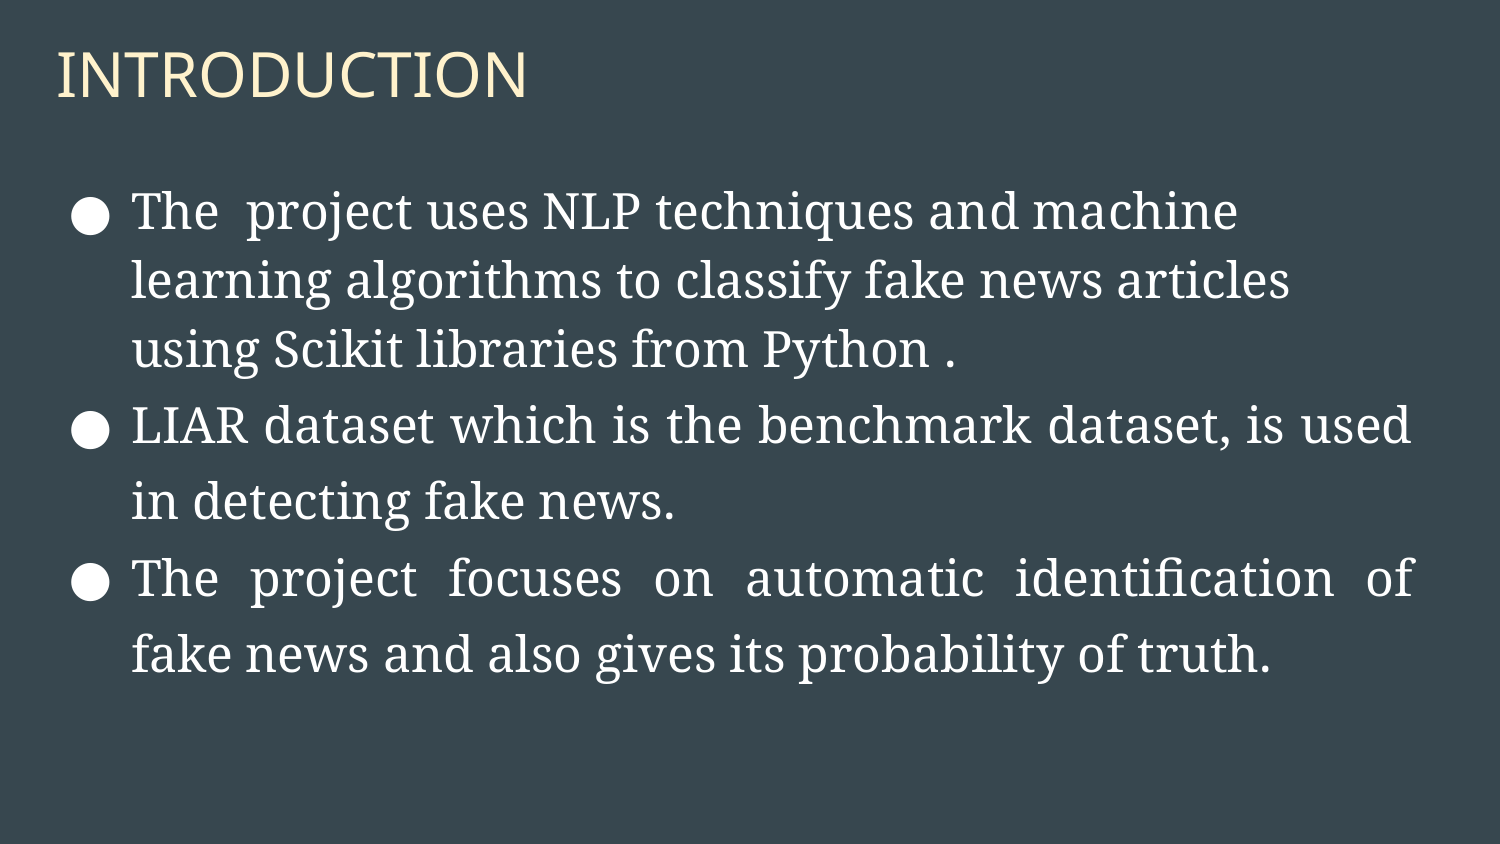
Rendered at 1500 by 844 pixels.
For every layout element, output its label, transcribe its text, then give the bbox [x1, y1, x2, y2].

list The project uses NLP techniques and machine learning algorithms to classify fake news articles using Scikit libraries from Python . LIAR dataset which is the benchmark dataset, is used in detecting fake news. The project focuses on automatic identification of fake news and also gives its probability of truth. [41, 62, 1439, 820]
title INTRODUCTION [41, 19, 1439, 62]
